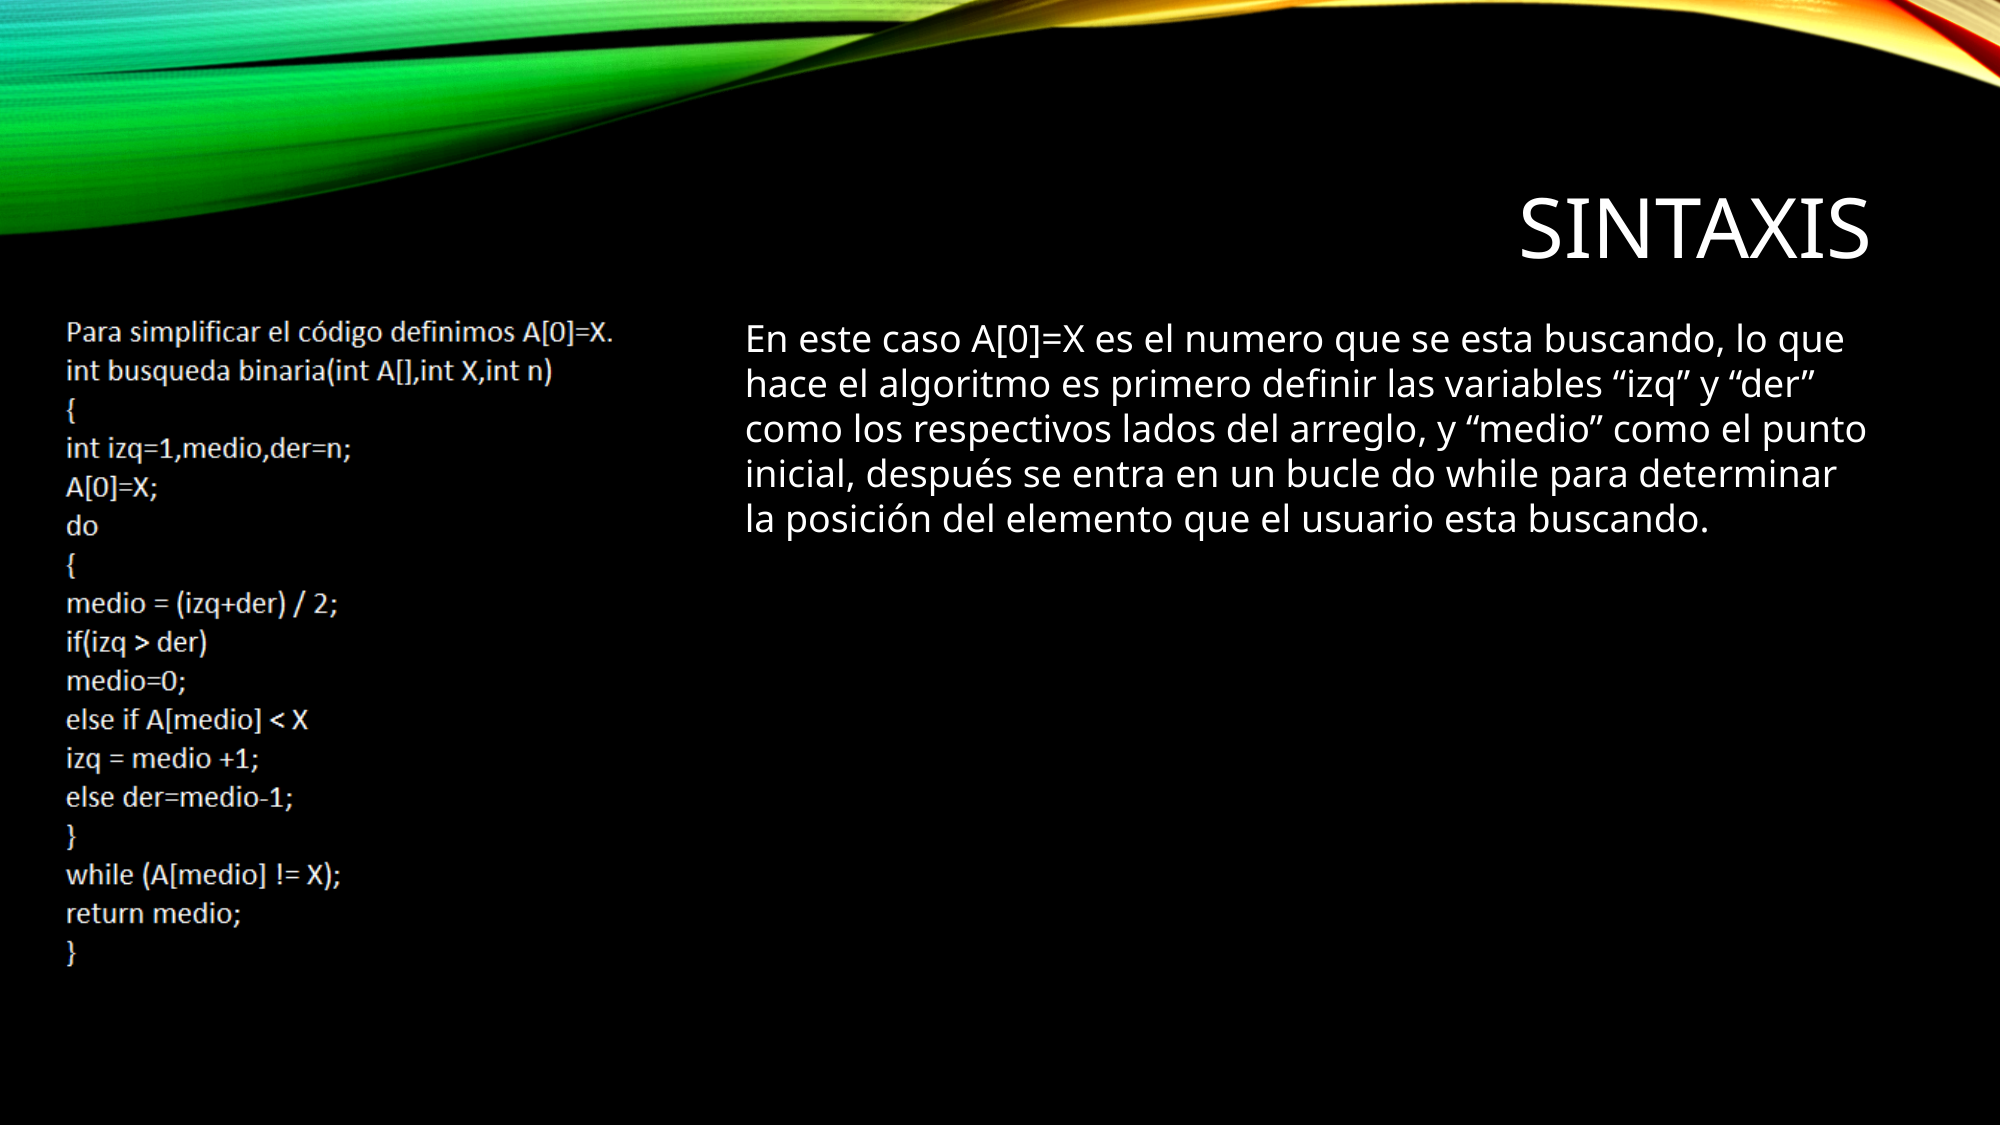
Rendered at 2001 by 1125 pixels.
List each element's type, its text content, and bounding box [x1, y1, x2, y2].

title sintaxis [474, 125, 1888, 338]
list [63, 312, 619, 974]
text_box En este caso A[0]=X es el numero que se esta buscando, lo que hace el algoritmo es primero definir las variables “izq” y “der” como los respectivos lados del arreglo, y “medio” como el punto inicial, después se entra en un bucle do while para determinar la posición del elemento que el usuario esta buscando. [730, 307, 1888, 547]
picture [0, 0, 2000, 237]
